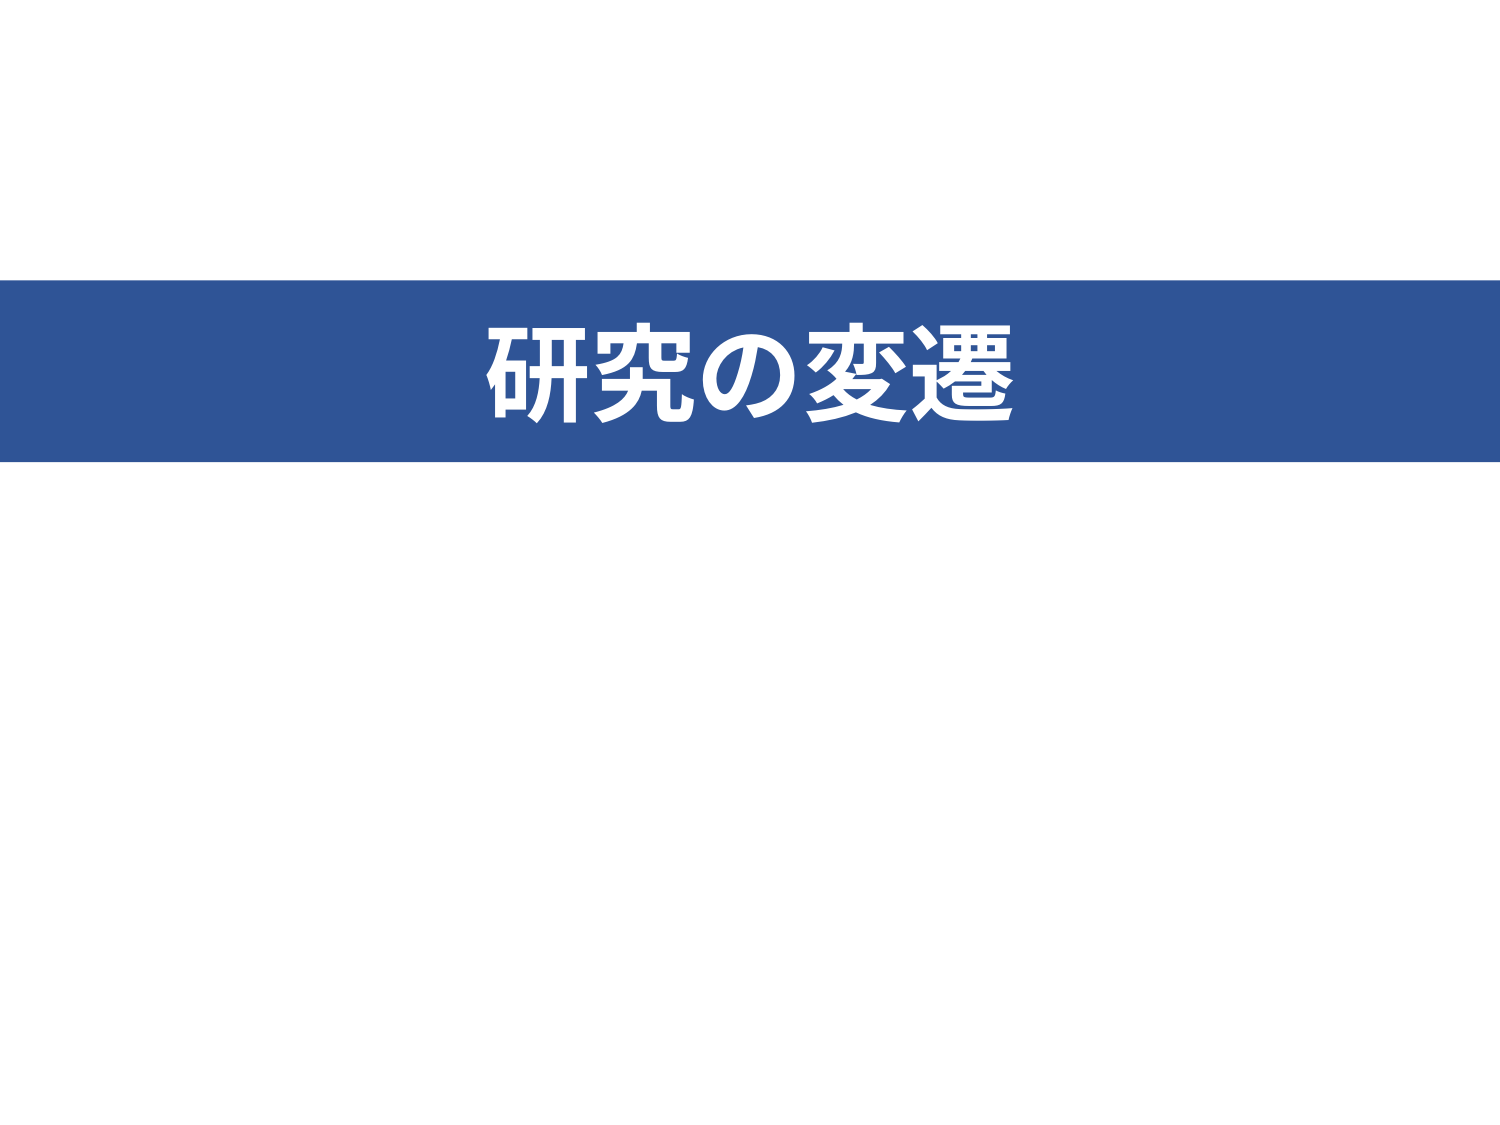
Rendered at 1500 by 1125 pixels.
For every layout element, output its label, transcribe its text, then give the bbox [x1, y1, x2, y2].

text_box 研究の変遷 [0, 280, 1500, 463]
